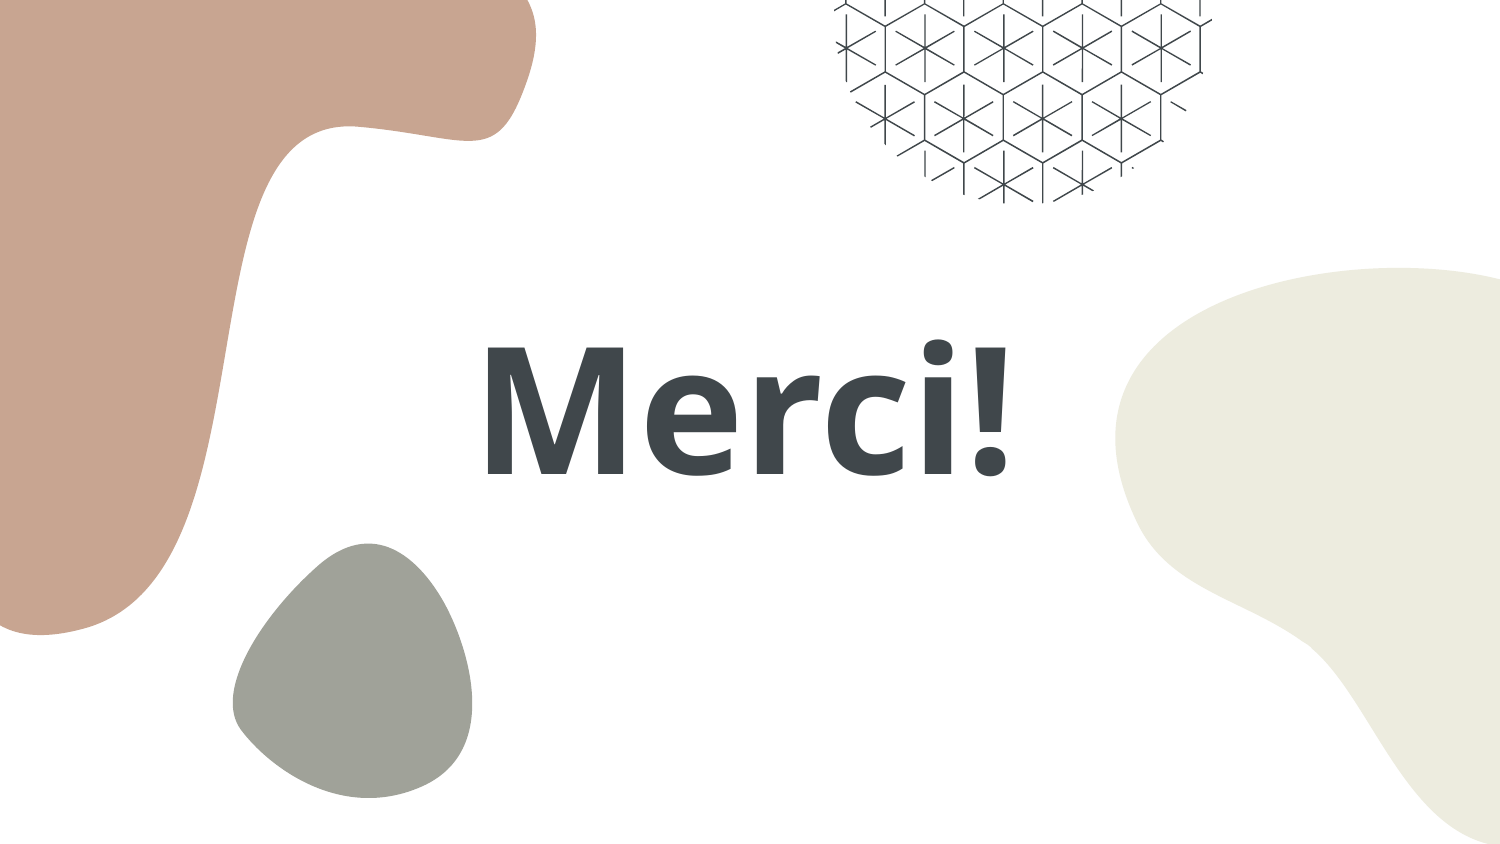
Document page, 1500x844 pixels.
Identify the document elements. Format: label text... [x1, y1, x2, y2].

title Merci! [427, 309, 1061, 499]
